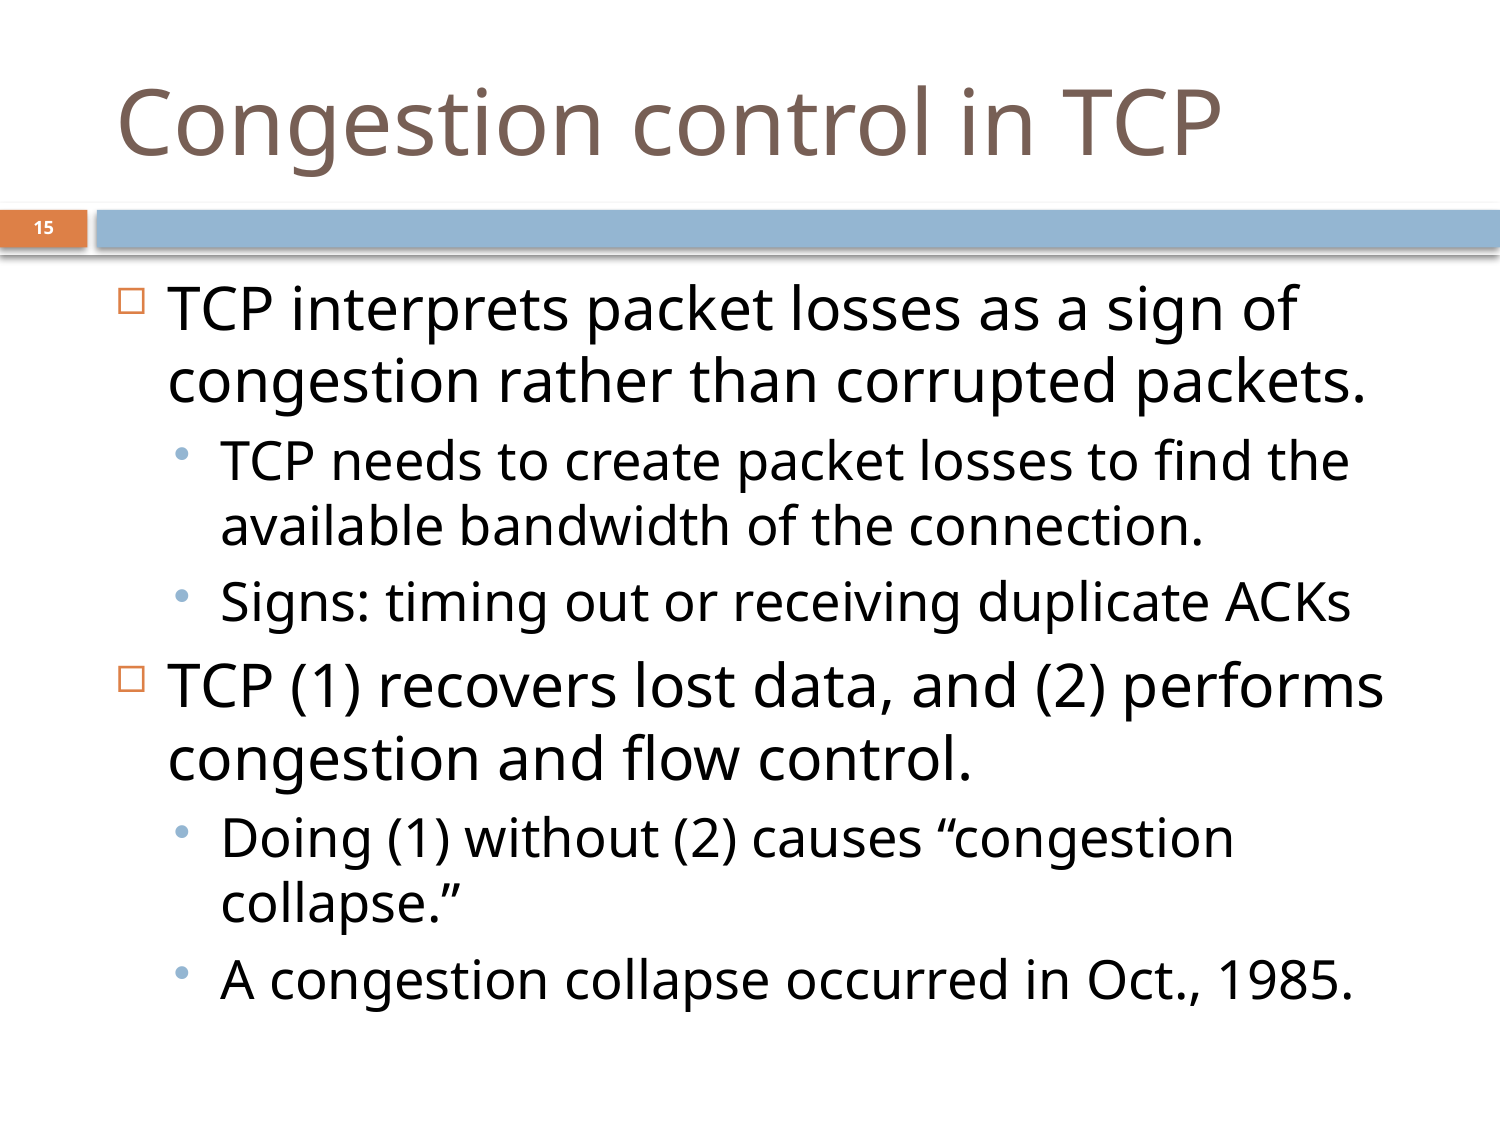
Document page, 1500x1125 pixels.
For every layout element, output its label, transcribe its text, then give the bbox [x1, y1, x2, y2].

slide_number 15 [0, 208, 88, 249]
list TCP interprets packet losses as a sign of congestion rather than corrupted packets. TCP needs to create packet losses to find the available bandwidth of the connection. Signs: timing out or receiving duplicate ACKs TCP (1) recovers lost data, and (2) performs congestion and flow control. Doing (1) without (2) causes “congestion collapse.” A congestion collapse occurred in Oct., 1985. [100, 262, 1439, 1001]
title Congestion control in TCP [100, 37, 1439, 201]
